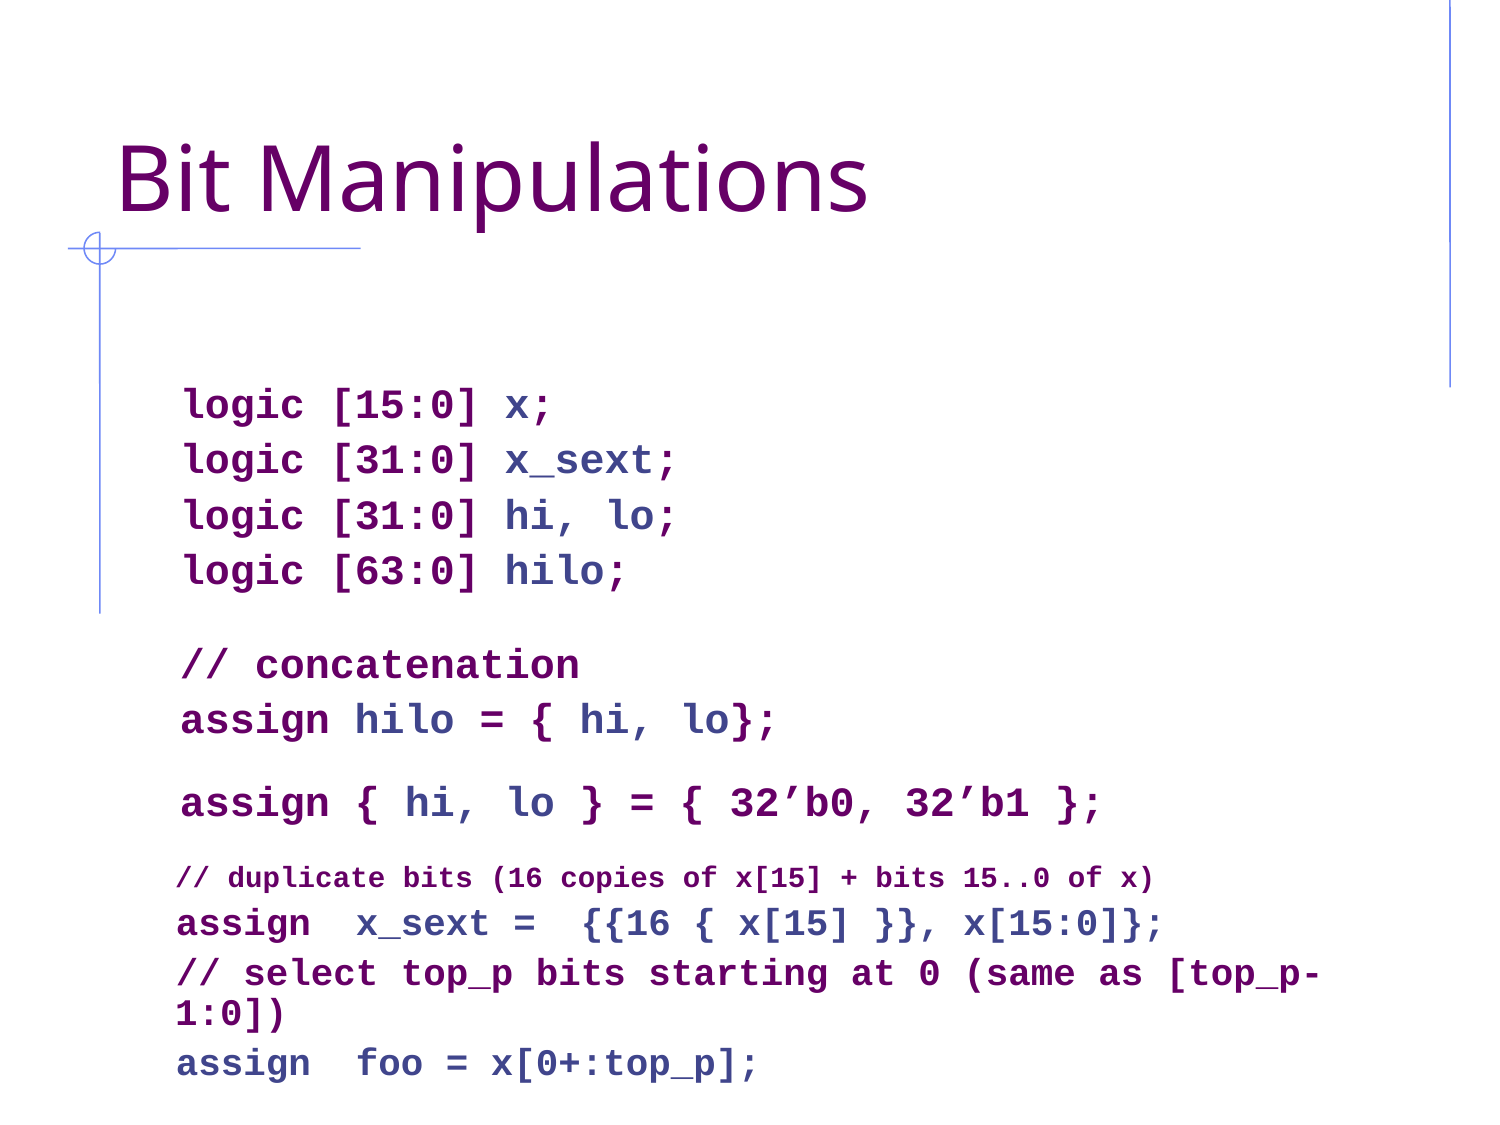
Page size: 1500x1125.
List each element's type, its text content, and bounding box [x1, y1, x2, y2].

text_box logic [15:0] x; logic [31:0] x_sext; logic [31:0] hi, lo; logic [63:0] hilo; // concatenation assign hilo = { hi, lo}; assign { hi, lo } = { 32’b0, 32’b1 }; // duplicate bits (16 copies of x[15] + bits 15..0 of x) assign x_sext = {{16 { x[15] }}, x[15:0]}; // select top_p bits starting at 0 (same as [top_p-1:0]) assign foo = x[0+:top_p]; [125, 374, 1450, 1091]
title Bit Manipulations [99, 49, 1376, 238]
